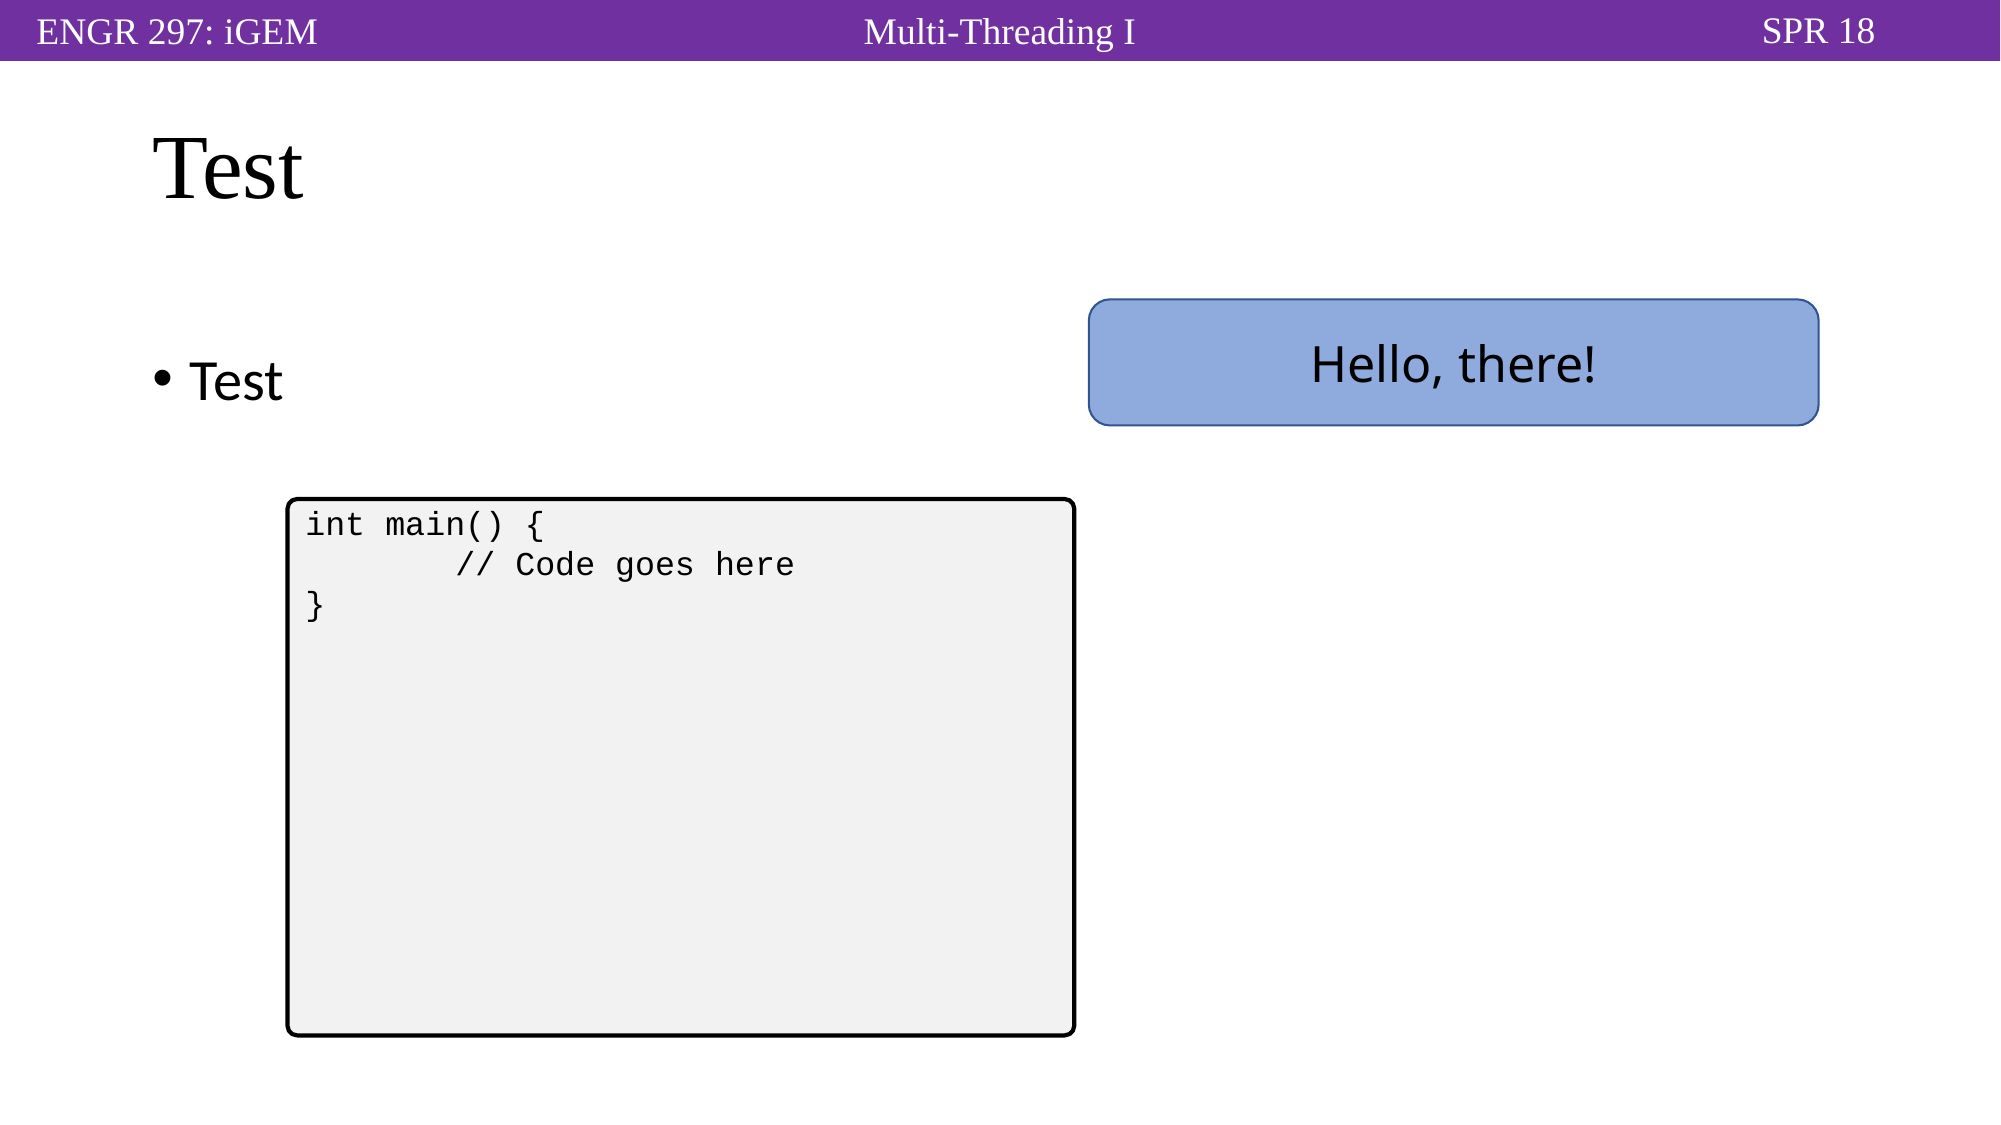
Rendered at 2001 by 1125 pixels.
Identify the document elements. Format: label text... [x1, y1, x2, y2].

title Test [137, 59, 1863, 278]
text_box Hello, there! [1087, 298, 1820, 427]
text_box int main() { // Code goes here } [287, 498, 1075, 1036]
list Test [137, 299, 1863, 1014]
